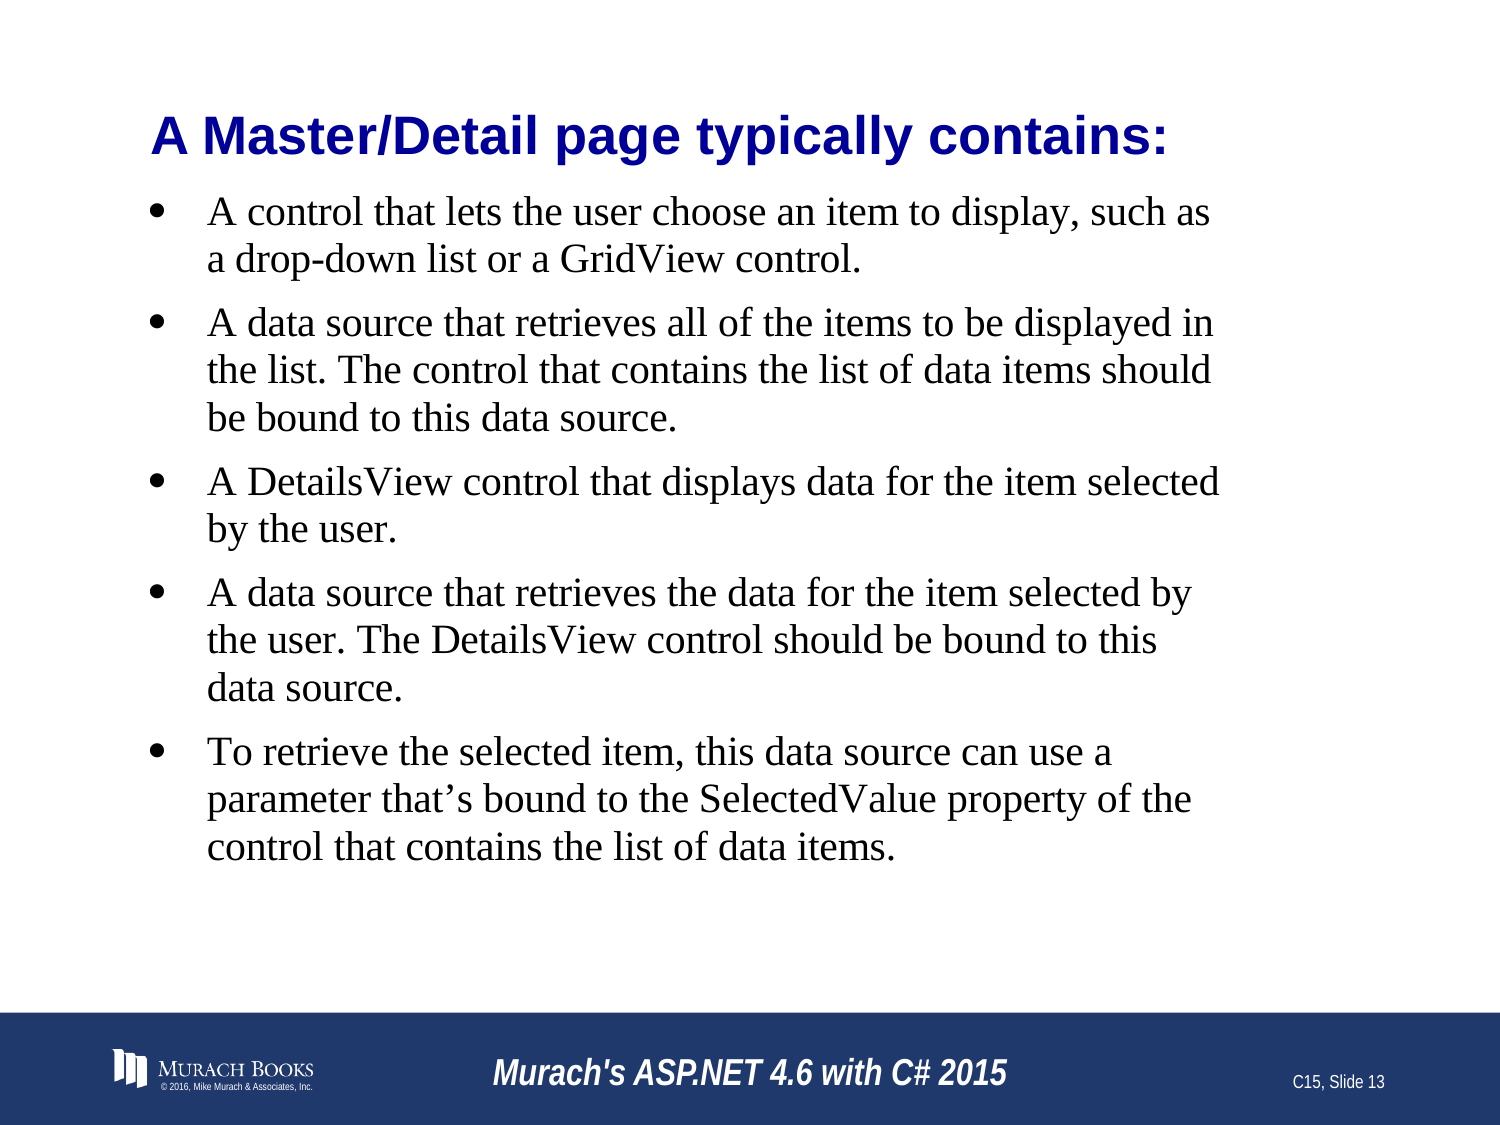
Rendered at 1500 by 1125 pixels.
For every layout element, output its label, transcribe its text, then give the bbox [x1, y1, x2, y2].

footer © 2016, Mike Murach & Associates, Inc. [12, 1025, 463, 1100]
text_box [149, 183, 1276, 892]
slide_number C15, Slide 13 [1087, 1025, 1400, 1100]
title A Master/Detail page typically contains: [150, 99, 1350, 166]
slide_number Murach's ASP.NET 4.6 with C# 2015 [463, 1025, 1050, 1100]
